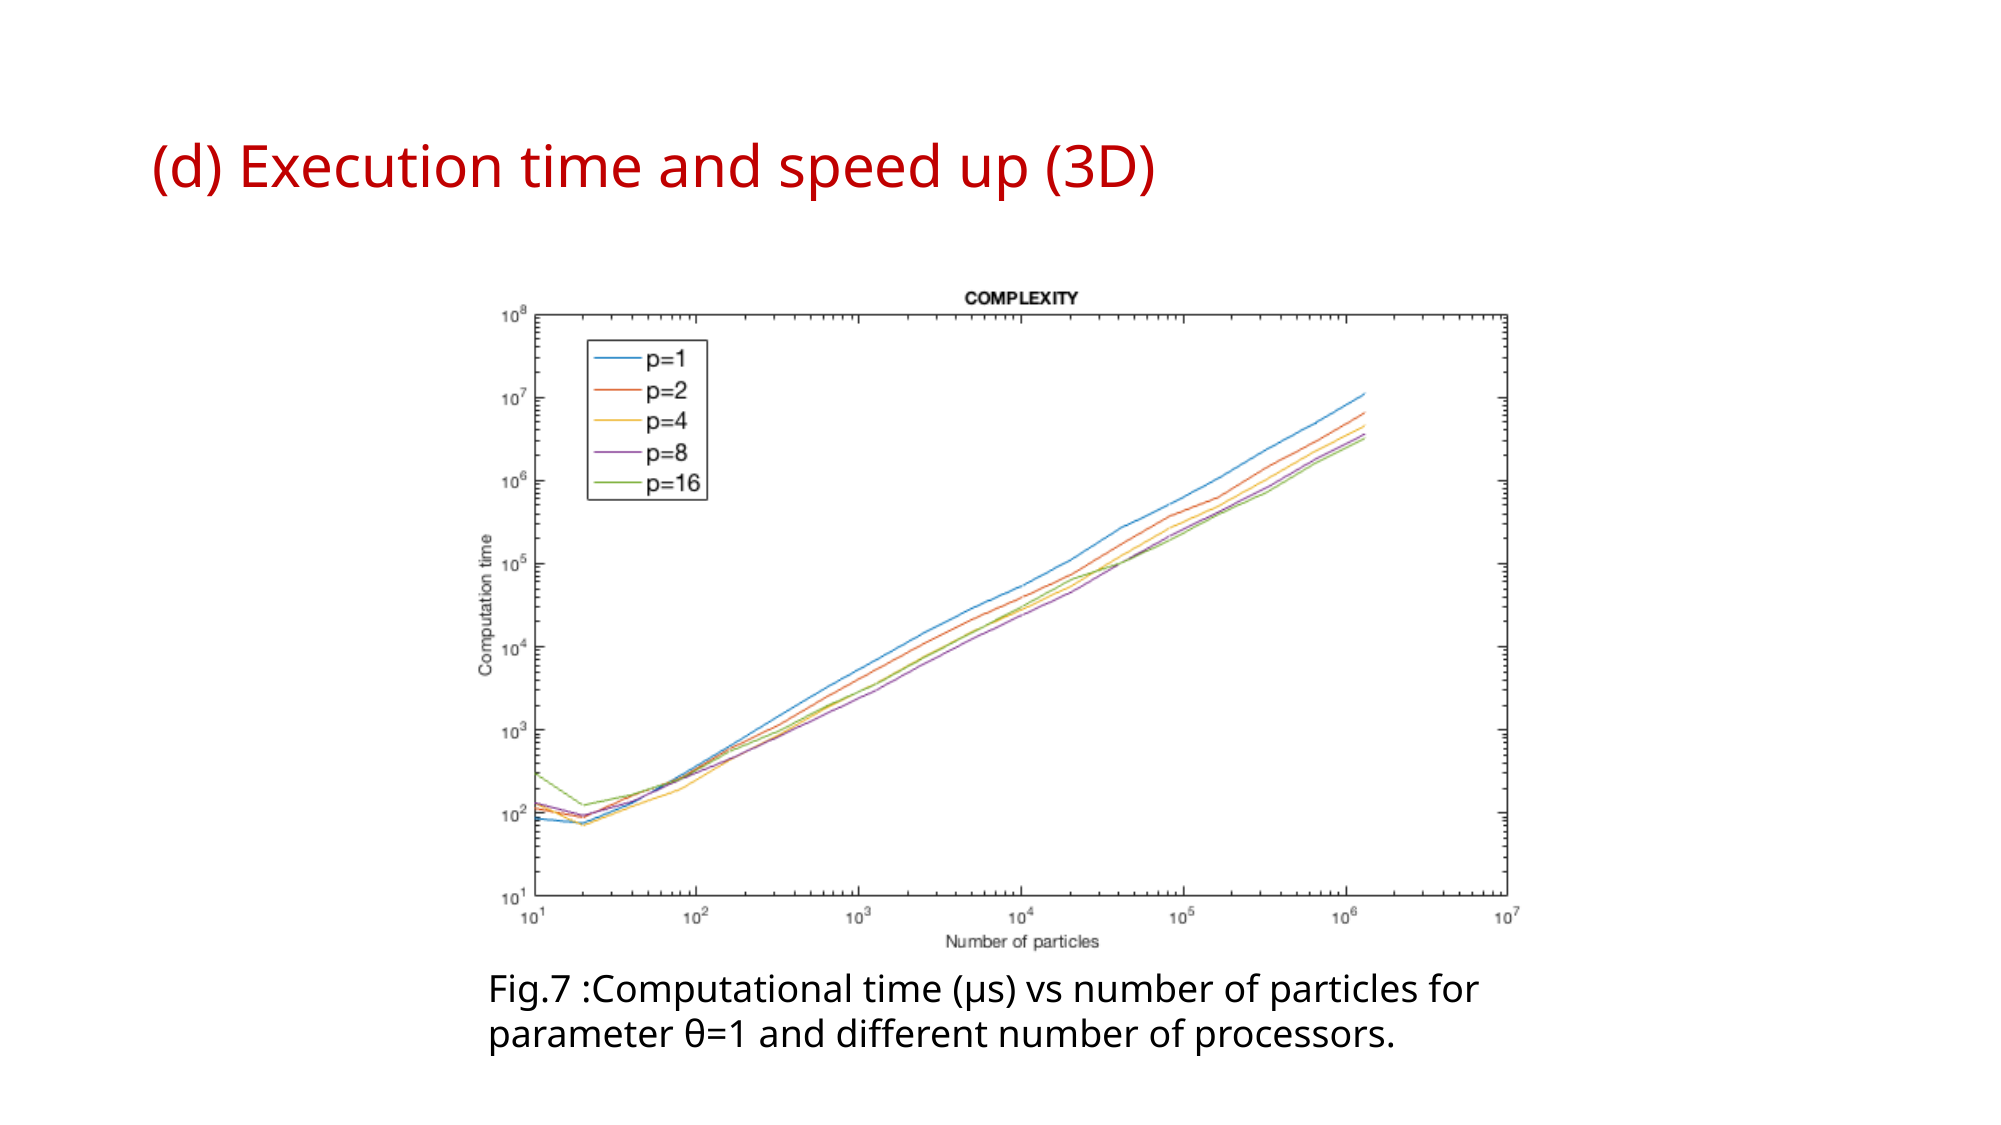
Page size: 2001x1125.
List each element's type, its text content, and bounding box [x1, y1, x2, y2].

text_box Fig.7 :Computational time (μs) vs number of particles for parameter θ=1 and different number of processors. [473, 975, 1611, 1063]
text_box (d) Execution time and speed up (3D) [137, 59, 1214, 278]
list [372, 260, 1628, 975]
